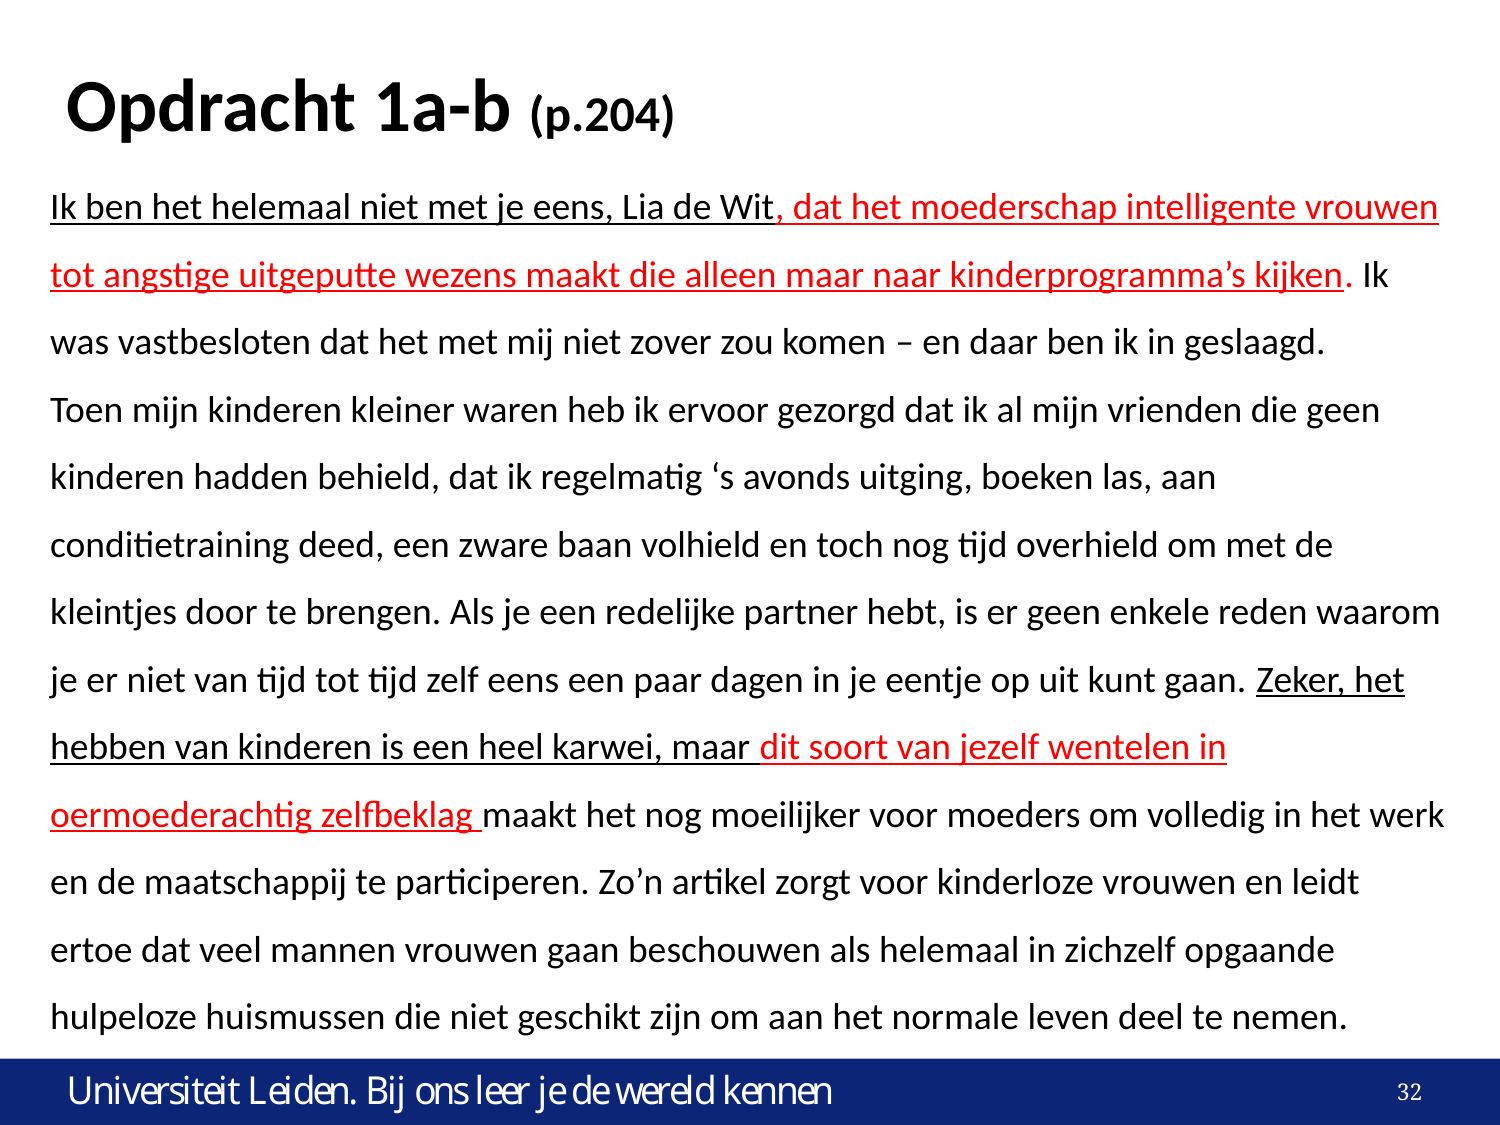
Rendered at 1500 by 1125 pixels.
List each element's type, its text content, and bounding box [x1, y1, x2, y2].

text_box Ik ben het helemaal niet met je eens, Lia de Wit, dat het moederschap intelligente vrouwen tot angstige uitgeputte wezens maakt die alleen maar naar kinderprogramma’s kijken. Ik was vastbesloten dat het met mij niet zover zou komen – en daar ben ik in geslaagd. Toen mijn kinderen kleiner waren heb ik ervoor gezorgd dat ik al mijn vrienden die geen kinderen hadden behield, dat ik regelmatig ‘s avonds uitging, boeken las, aan conditietraining deed, een zware baan volhield en toch nog tijd overhield om met de kleintjes door te brengen. Als je een redelijke partner hebt, is er geen enkele reden waarom je er niet van tijd tot tijd zelf eens een paar dagen in je eentje op uit kunt gaan. Zeker, het hebben van kinderen is een heel karwei, maar dit soort van jezelf wentelen in oermoederachtig zelfbeklag maakt het nog moeilijker voor moeders om volledig in het werk en de maatschappij te participeren. Zo’n artikel zorgt voor kinderloze vrouwen en leidt ertoe dat veel mannen vrouwen gaan beschouwen als helemaal in zichzelf opgaande hulpeloze huismussen die niet geschikt zijn om aan het normale leven deel te nemen. [35, 152, 1465, 1045]
title Opdracht 1a-b (p.204) [66, 66, 1434, 138]
